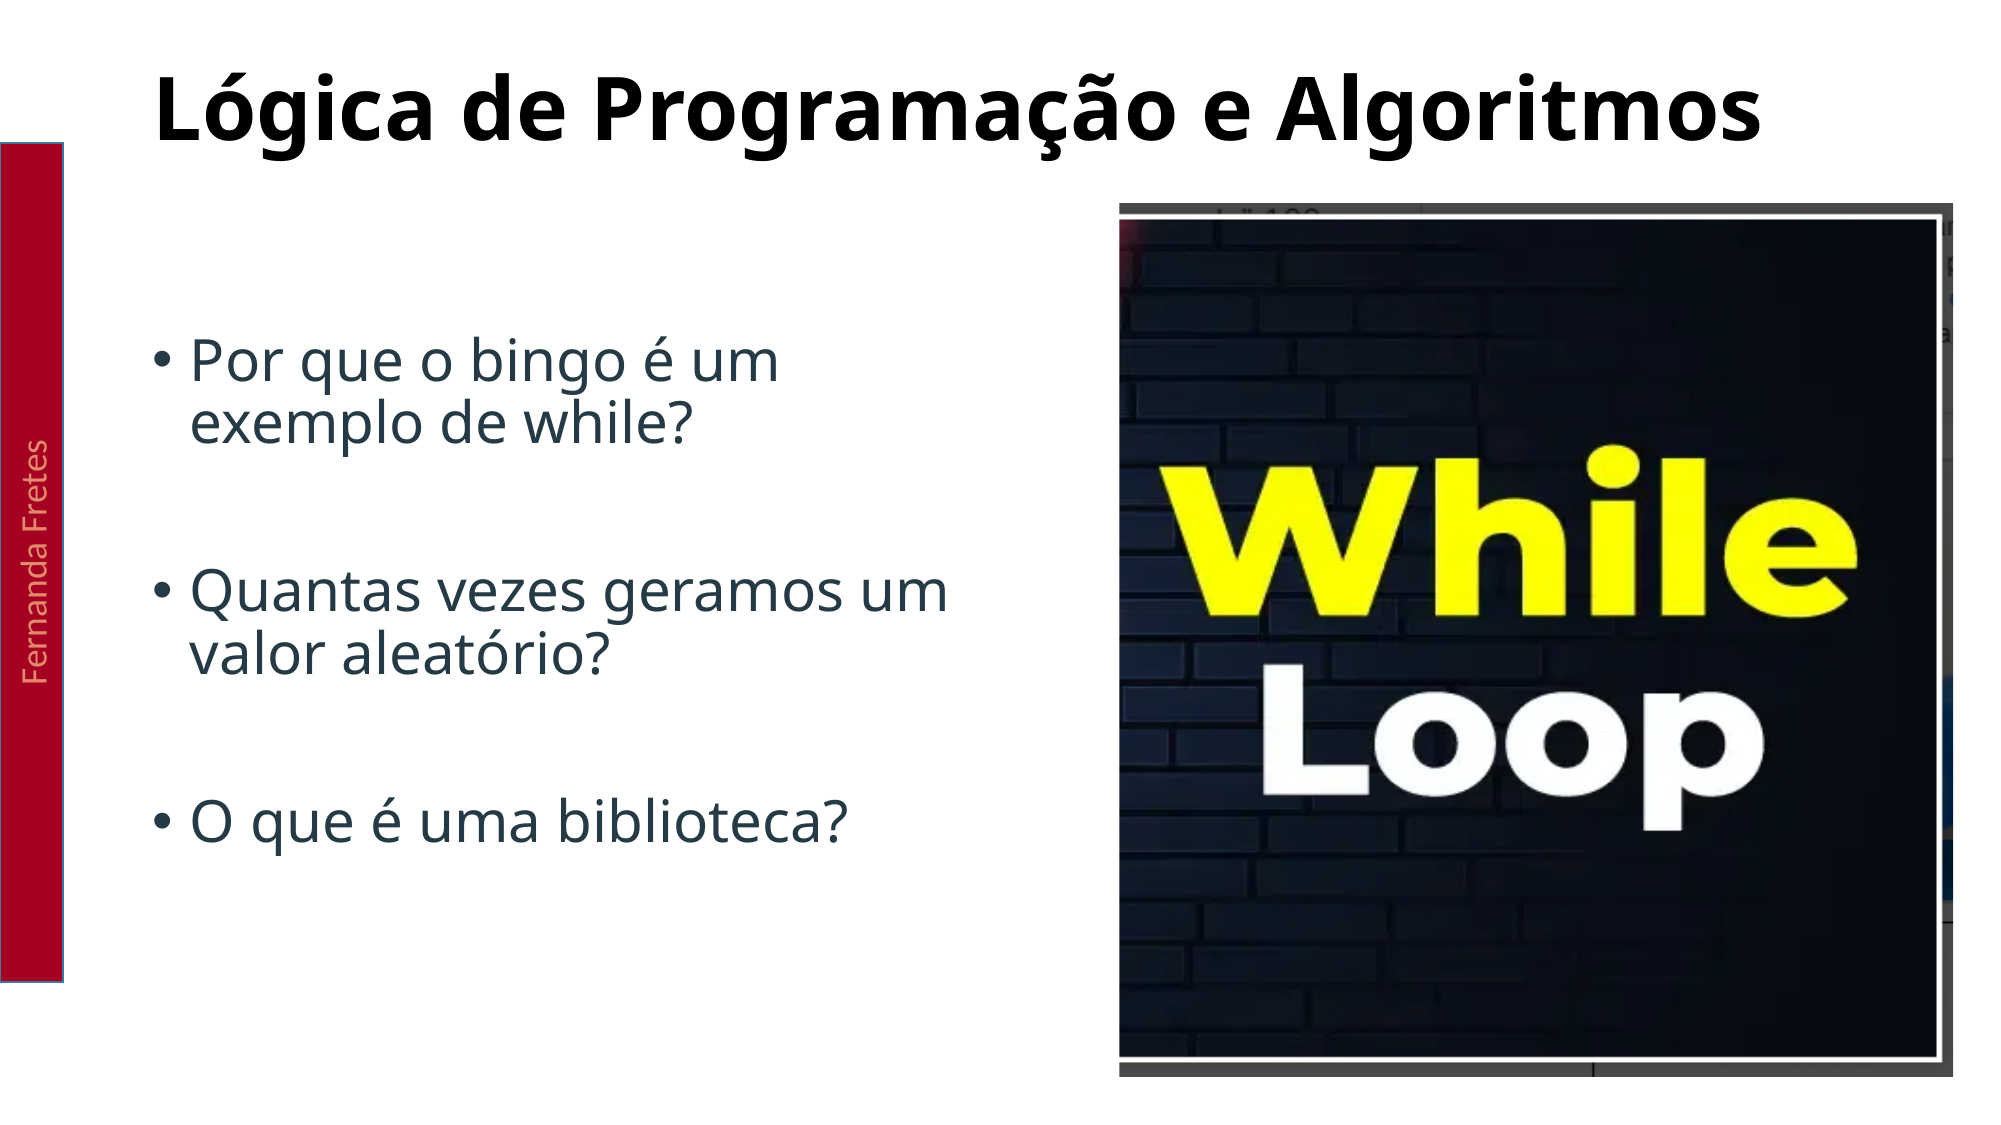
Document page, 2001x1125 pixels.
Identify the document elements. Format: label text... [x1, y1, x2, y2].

list Por que o bingo é um exemplo de while? Quantas vezes geramos um valor aleatório? O que é uma biblioteca? [137, 323, 1046, 1050]
text_box Lógica de Programação e Algoritmos [137, 56, 1863, 167]
text_box Fernanda Fretes [0, 142, 64, 983]
picture [1119, 202, 1954, 1077]
